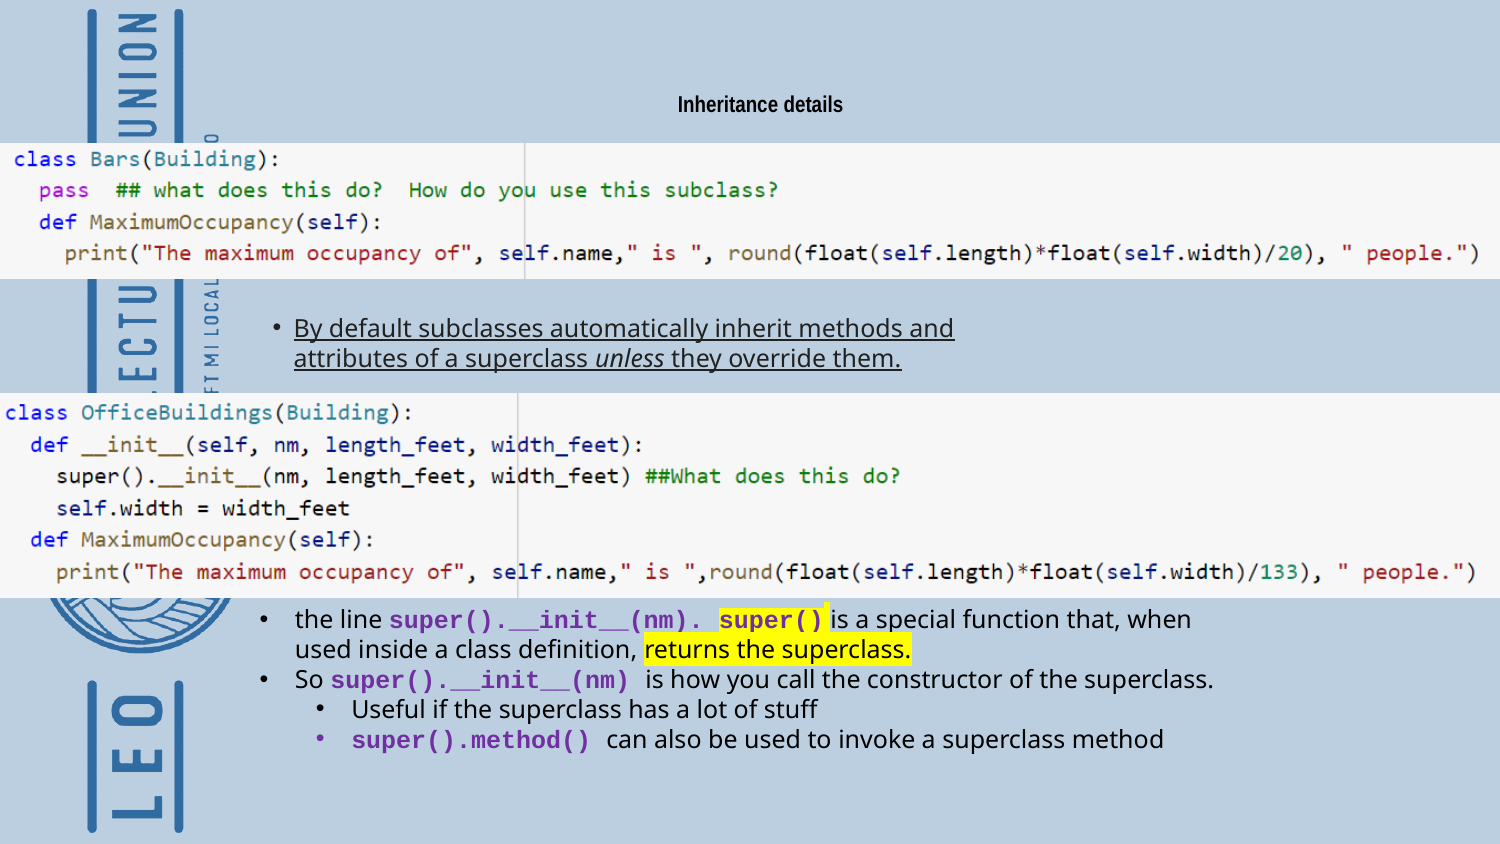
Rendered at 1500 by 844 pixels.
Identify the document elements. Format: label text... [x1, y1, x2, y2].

text_box the line super().__init__(nm). super() is a special function that, when used inside a class definition, returns the superclass. So super().__init__(nm) is how you call the constructor of the superclass. Useful if the superclass has a lot of stuff super().method() can also be used to invoke a superclass method [248, 606, 1247, 759]
picture [0, 0, 1500, 844]
text_box By default subclasses automatically inherit methods and attributes of a superclass unless they override them. [261, 306, 1069, 379]
title Inheritance details [123, 7, 1398, 124]
